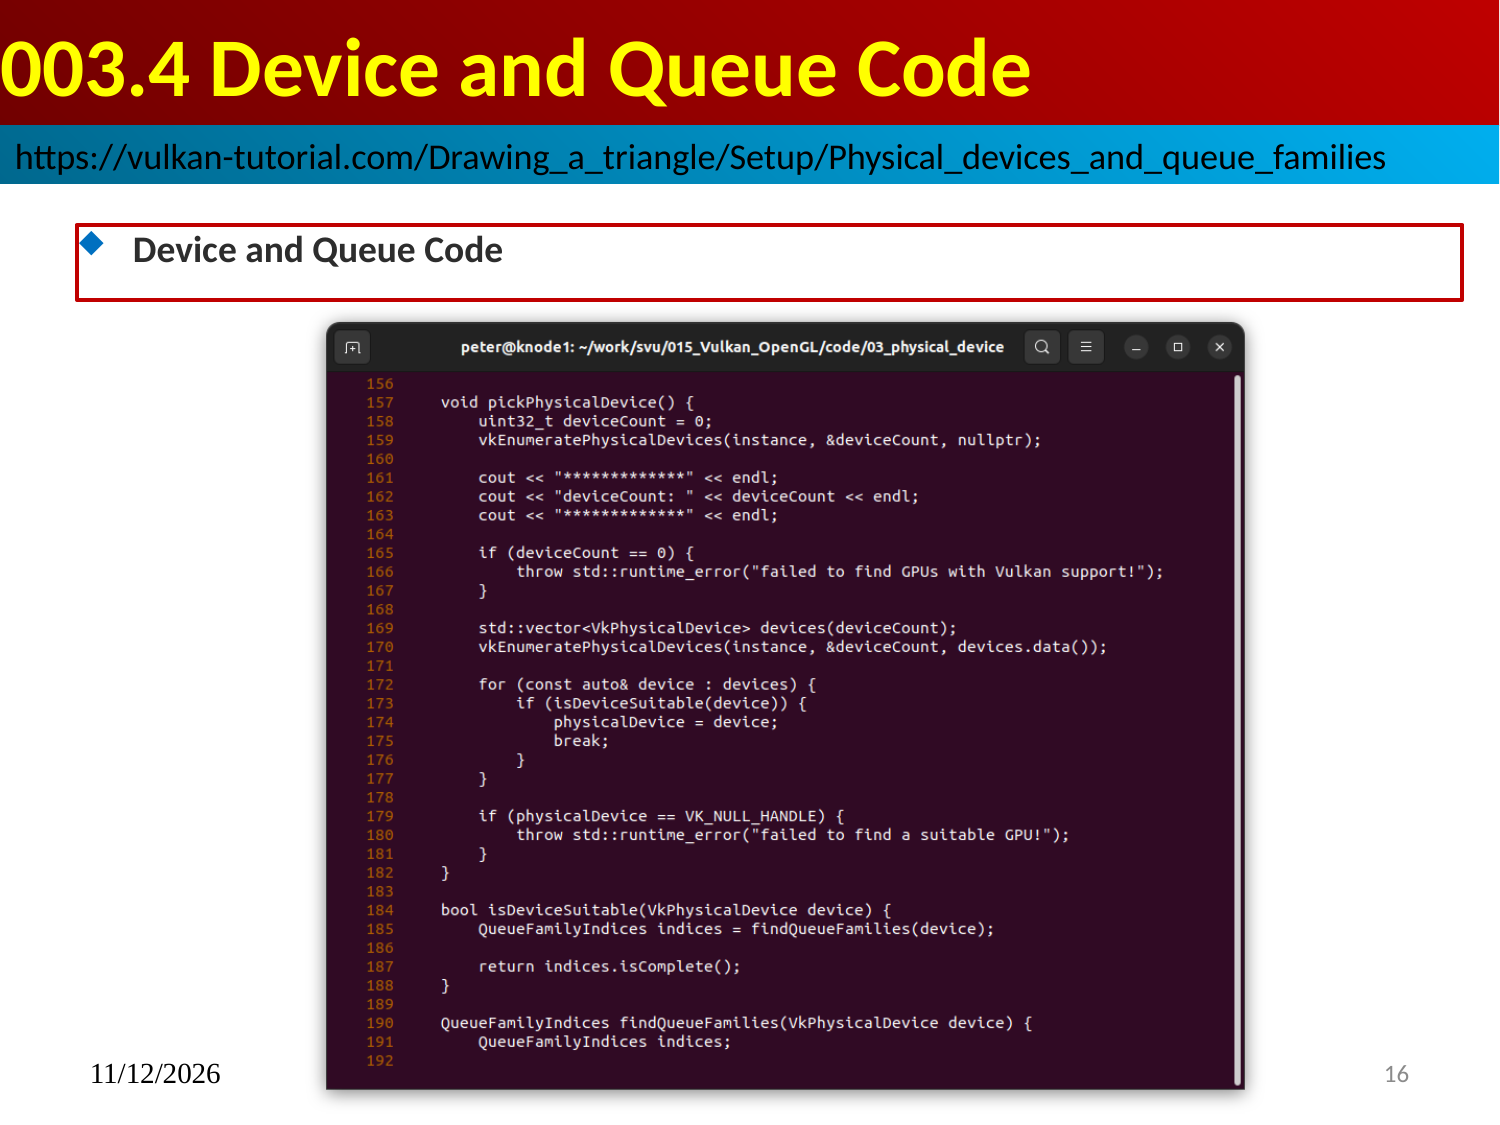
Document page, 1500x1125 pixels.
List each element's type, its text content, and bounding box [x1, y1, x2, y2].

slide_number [75, 1042, 294, 1102]
subtitle Device and Queue Code [76, 224, 1463, 300]
text_box https://vulkan-tutorial.com/Drawing_a_triangle/Setup/Physical_devices_and_queue_families [0, 125, 1500, 184]
slide_number 16 [1274, 1042, 1425, 1102]
picture [299, 299, 1271, 1120]
title 003.4 Device and Queue Code [0, 0, 1500, 125]
